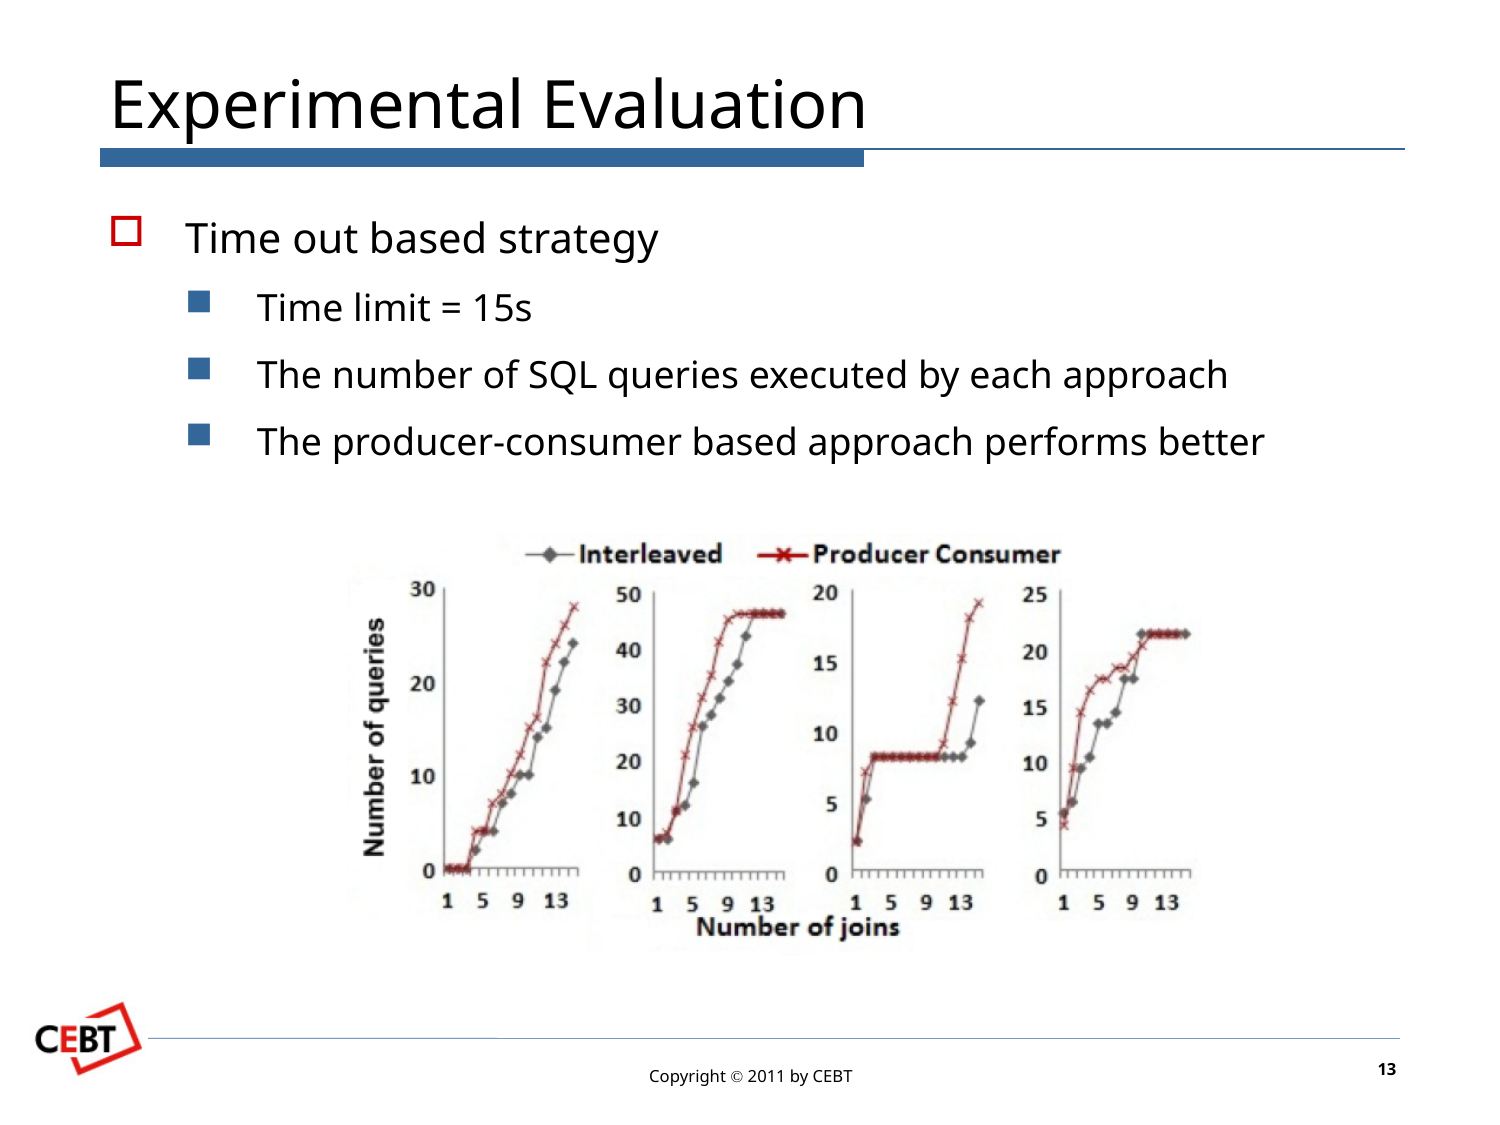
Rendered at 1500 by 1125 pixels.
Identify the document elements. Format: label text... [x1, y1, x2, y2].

list Time out based strategy Time limit = 15s The number of SQL queries executed by each approach The producer-consumer based approach performs better [92, 196, 1406, 988]
title Experimental Evaluation [93, 49, 1407, 150]
slide_number 13 [1021, 1051, 1412, 1107]
picture [336, 526, 1211, 956]
picture [29, 996, 148, 1083]
